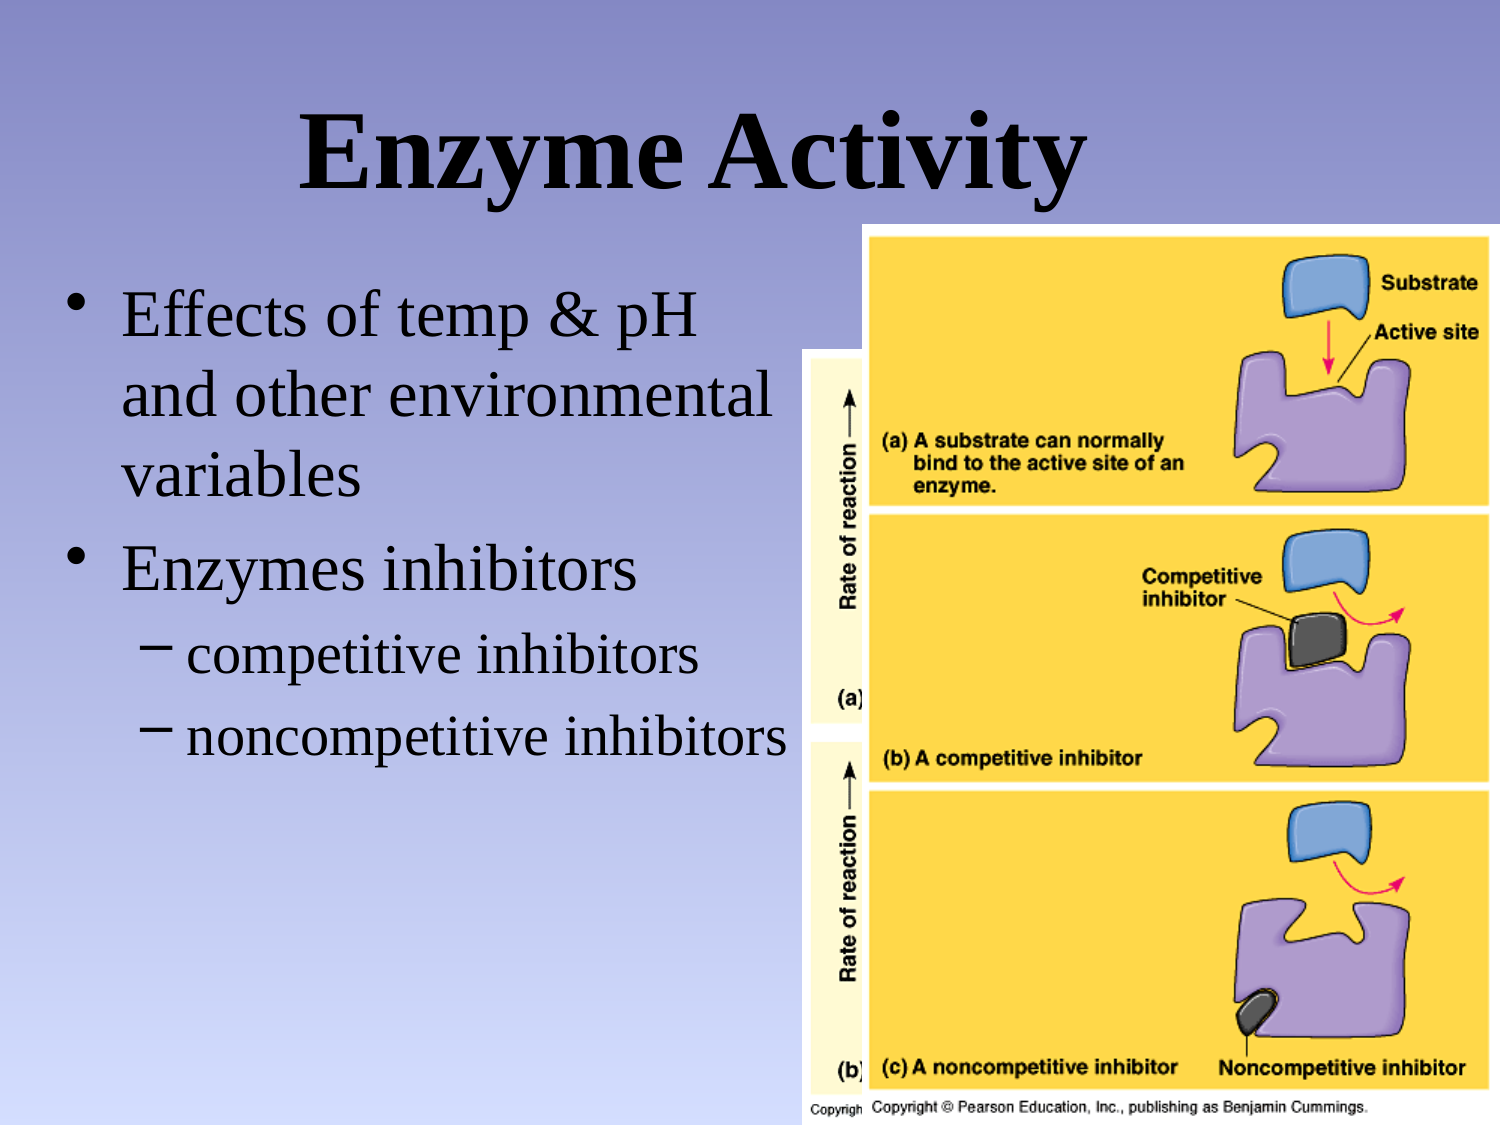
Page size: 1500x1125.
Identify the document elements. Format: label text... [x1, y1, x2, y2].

list Effects of temp & pH and other environmental variables Enzymes inhibitors competitive inhibitors noncompetitive inhibitors [50, 262, 825, 938]
title Enzyme Activity [0, 50, 1388, 238]
picture [802, 224, 1500, 1125]
